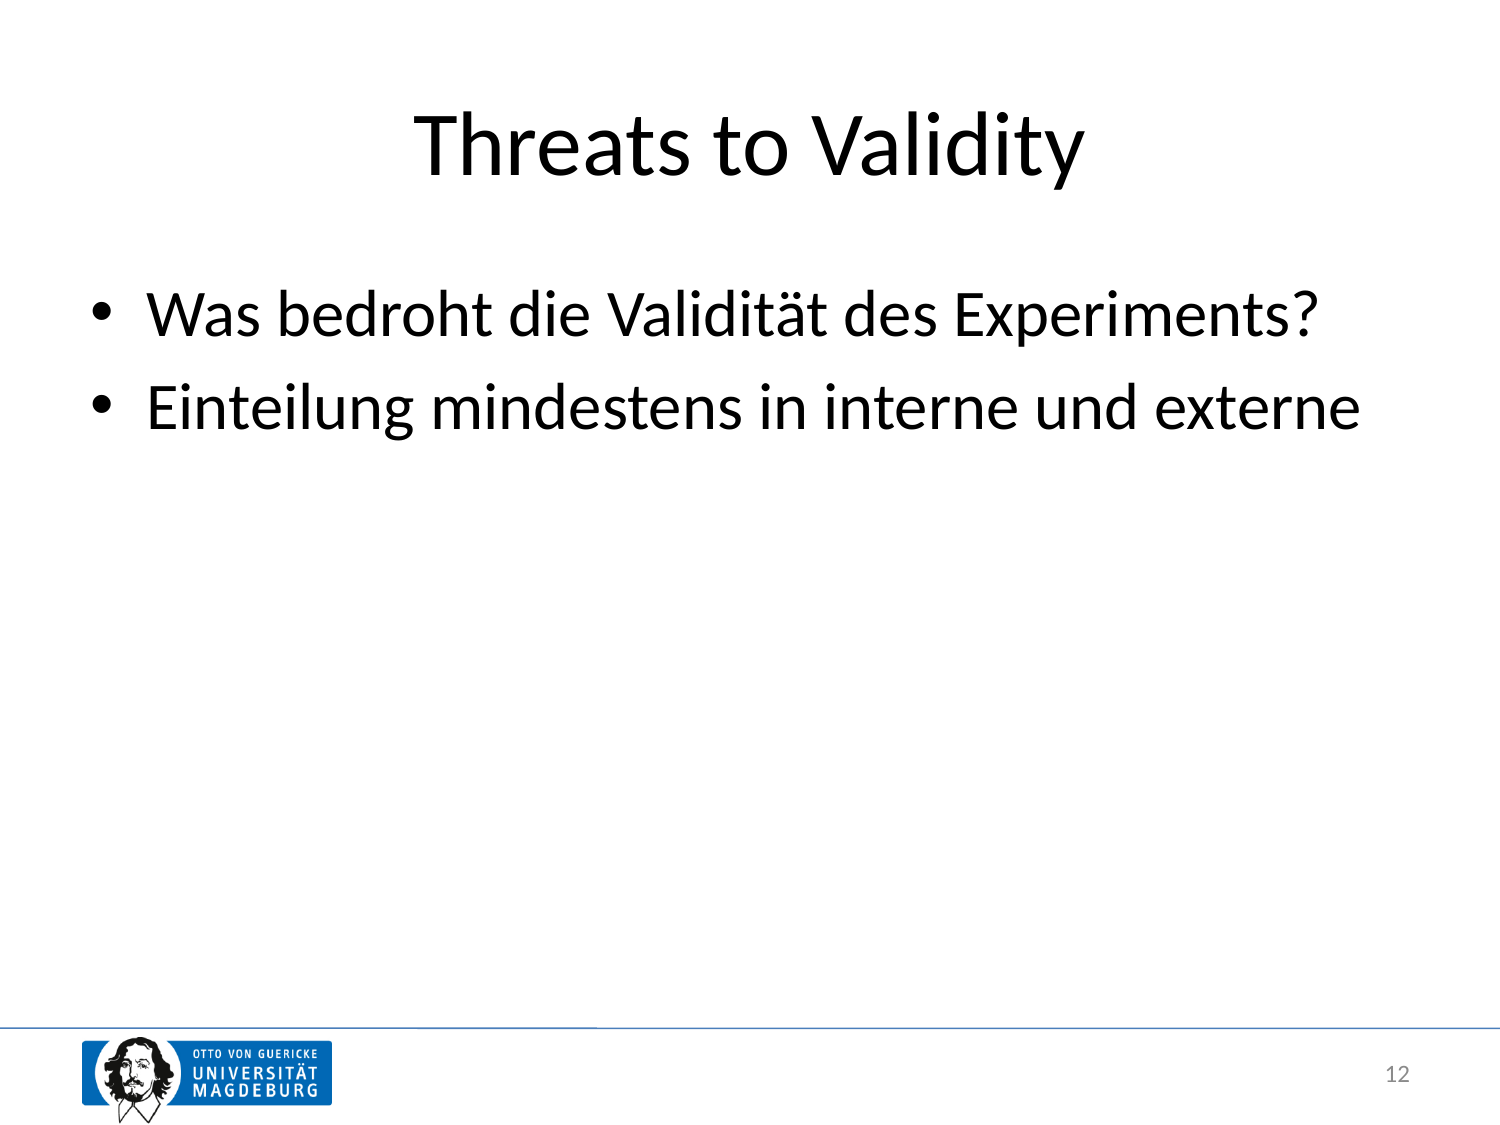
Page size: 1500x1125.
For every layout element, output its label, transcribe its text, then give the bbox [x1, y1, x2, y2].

title Threats to Validity [75, 45, 1425, 233]
picture [82, 1037, 340, 1125]
list Was bedroht die Validität des Experiments? Einteilung mindestens in interne und externe [75, 262, 1425, 1005]
slide_number 12 [1289, 1042, 1425, 1103]
